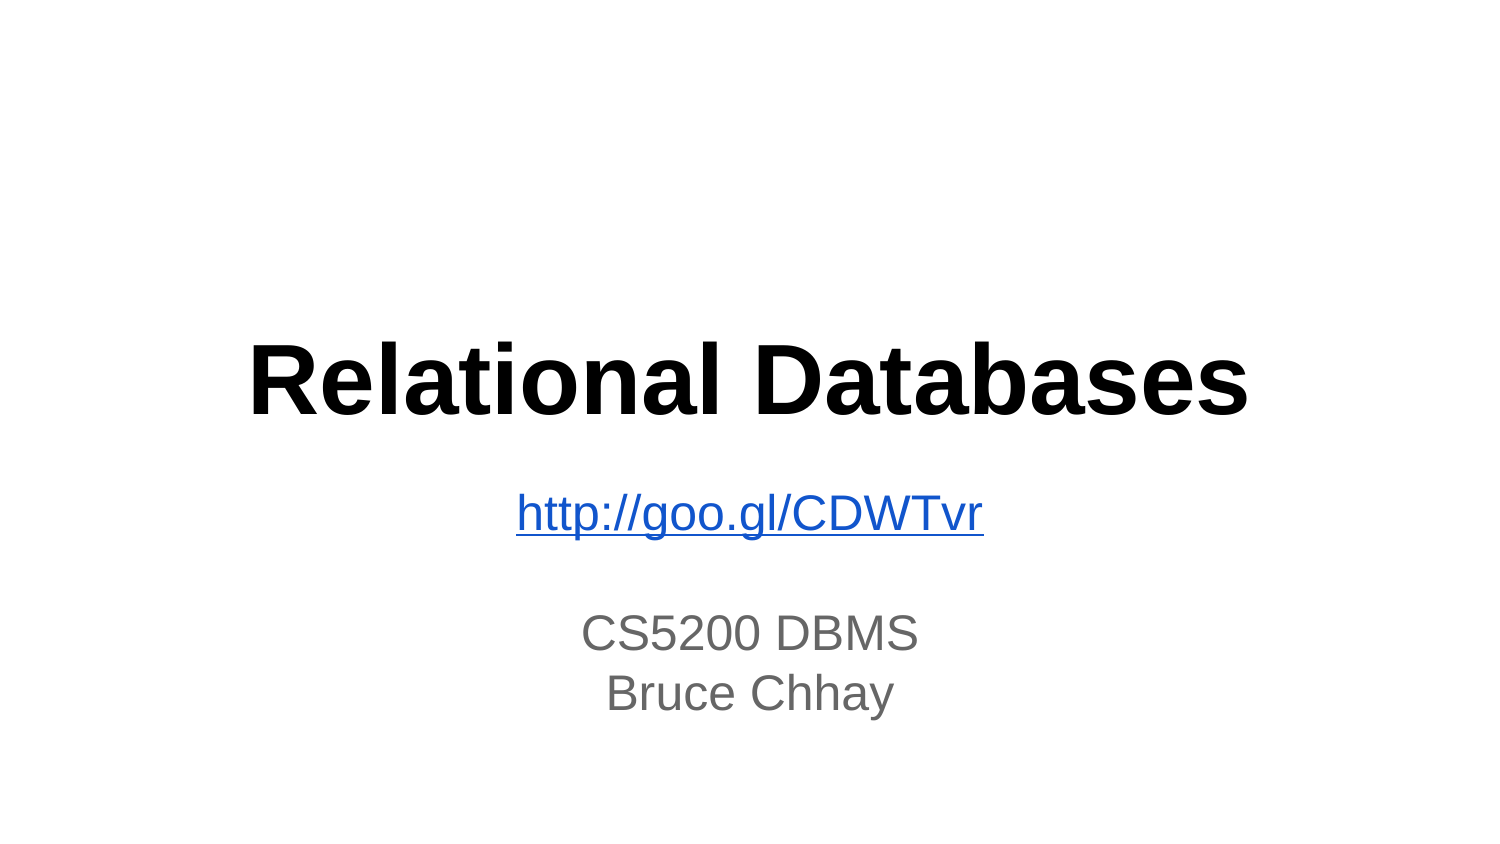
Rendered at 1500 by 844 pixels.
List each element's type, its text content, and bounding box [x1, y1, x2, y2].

title Relational Databases [112, 259, 1388, 450]
subtitle http://goo.gl/CDWTvr CS5200 DBMS Bruce Chhay [112, 465, 1388, 760]
